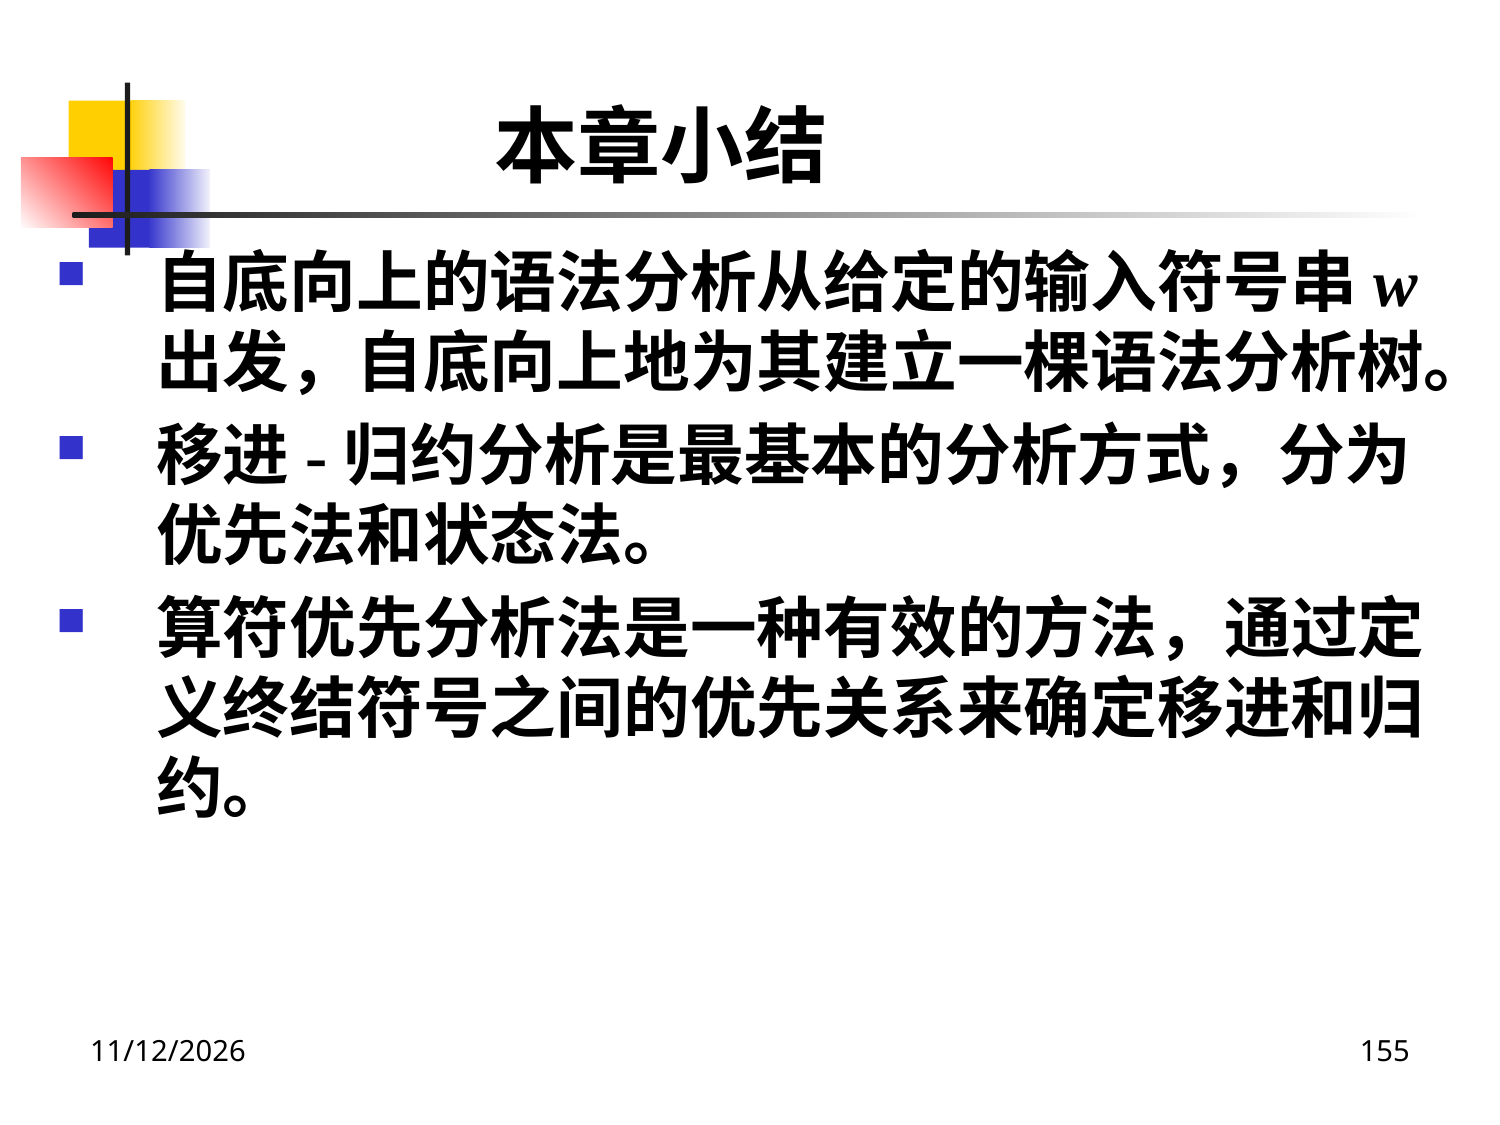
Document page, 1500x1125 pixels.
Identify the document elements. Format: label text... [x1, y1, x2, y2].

slide_number 155 [1074, 1024, 1425, 1103]
title 本章小结 [479, 90, 857, 197]
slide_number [75, 1024, 425, 1103]
list 自底向上的语法分析从给定的输入符号串w出发，自底向上地为其建立一棵语法分析树。 移进-归约分析是最基本的分析方式，分为优先法和状态法。 算符优先分析法是一种有效的方法，通过定义终结符号之间的优先关系来确定移进和归约。 [41, 231, 1447, 1024]
